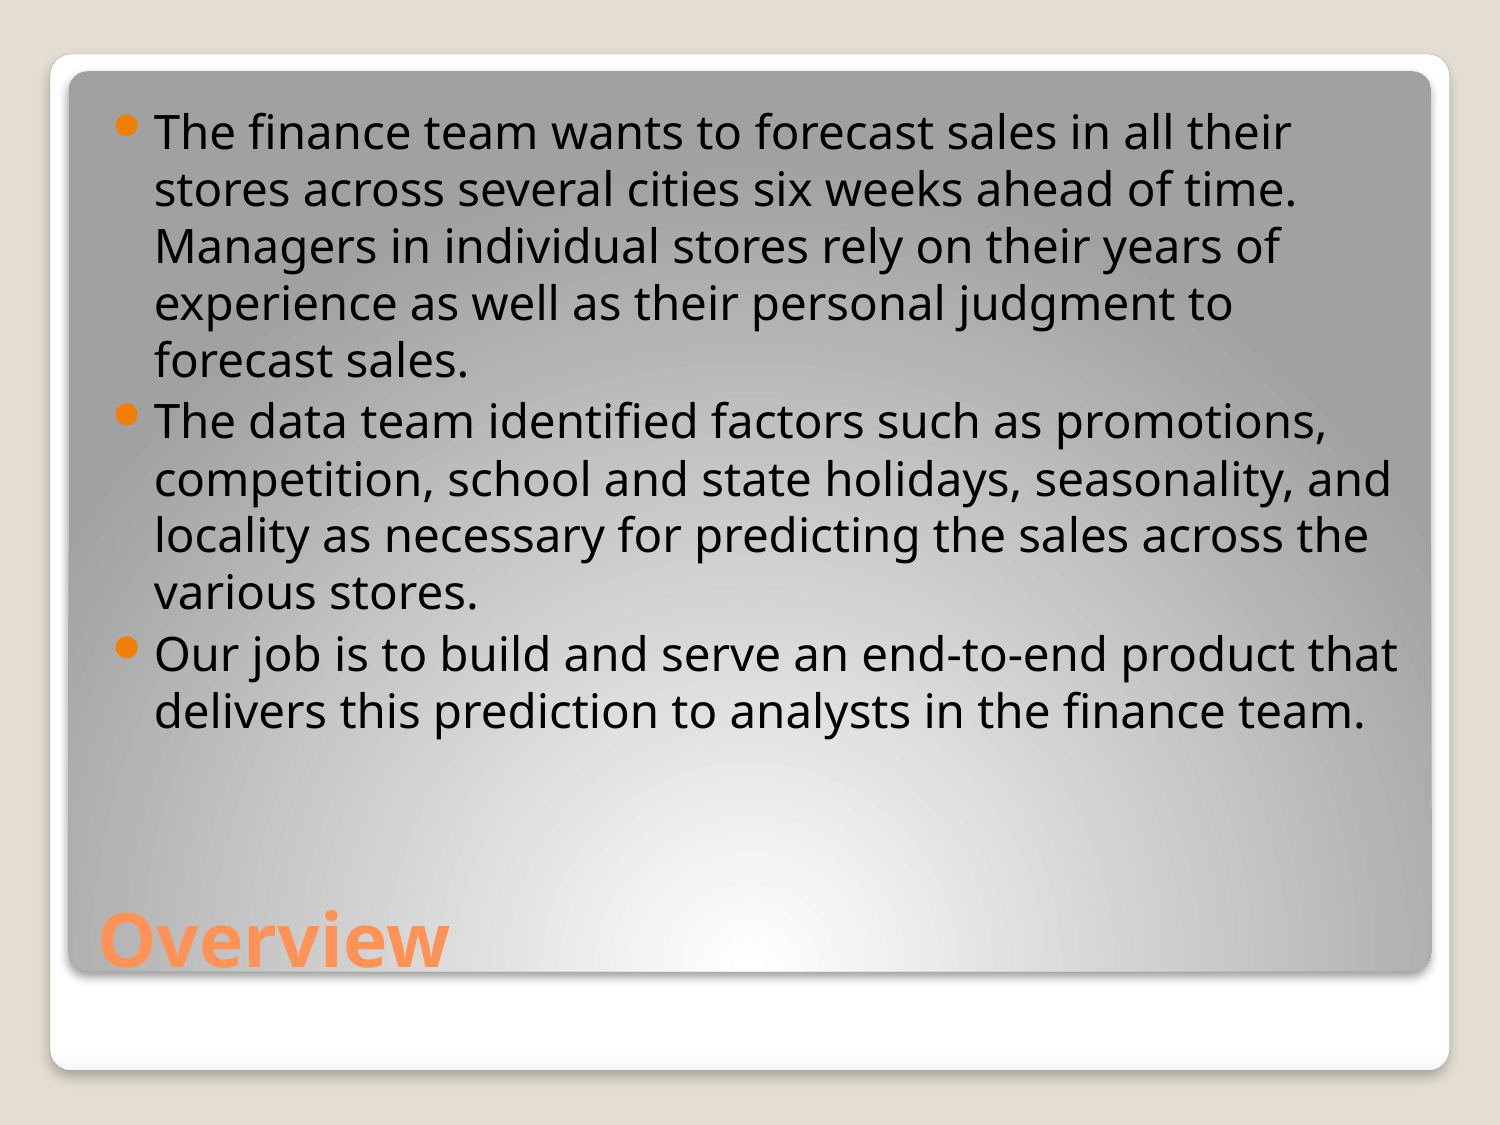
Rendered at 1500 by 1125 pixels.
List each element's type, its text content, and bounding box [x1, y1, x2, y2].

list The finance team wants to forecast sales in all their stores across several cities six weeks ahead of time. Managers in individual stores rely on their years of experience as well as their personal judgment to forecast sales. The data team identified factors such as promotions, competition, school and state holidays, seasonality, and locality as necessary for predicting the sales across the various stores. Our job is to build and serve an end-to-end product that delivers this prediction to analysts in the finance team. [82, 86, 1425, 774]
title Overview [82, 817, 1425, 990]
